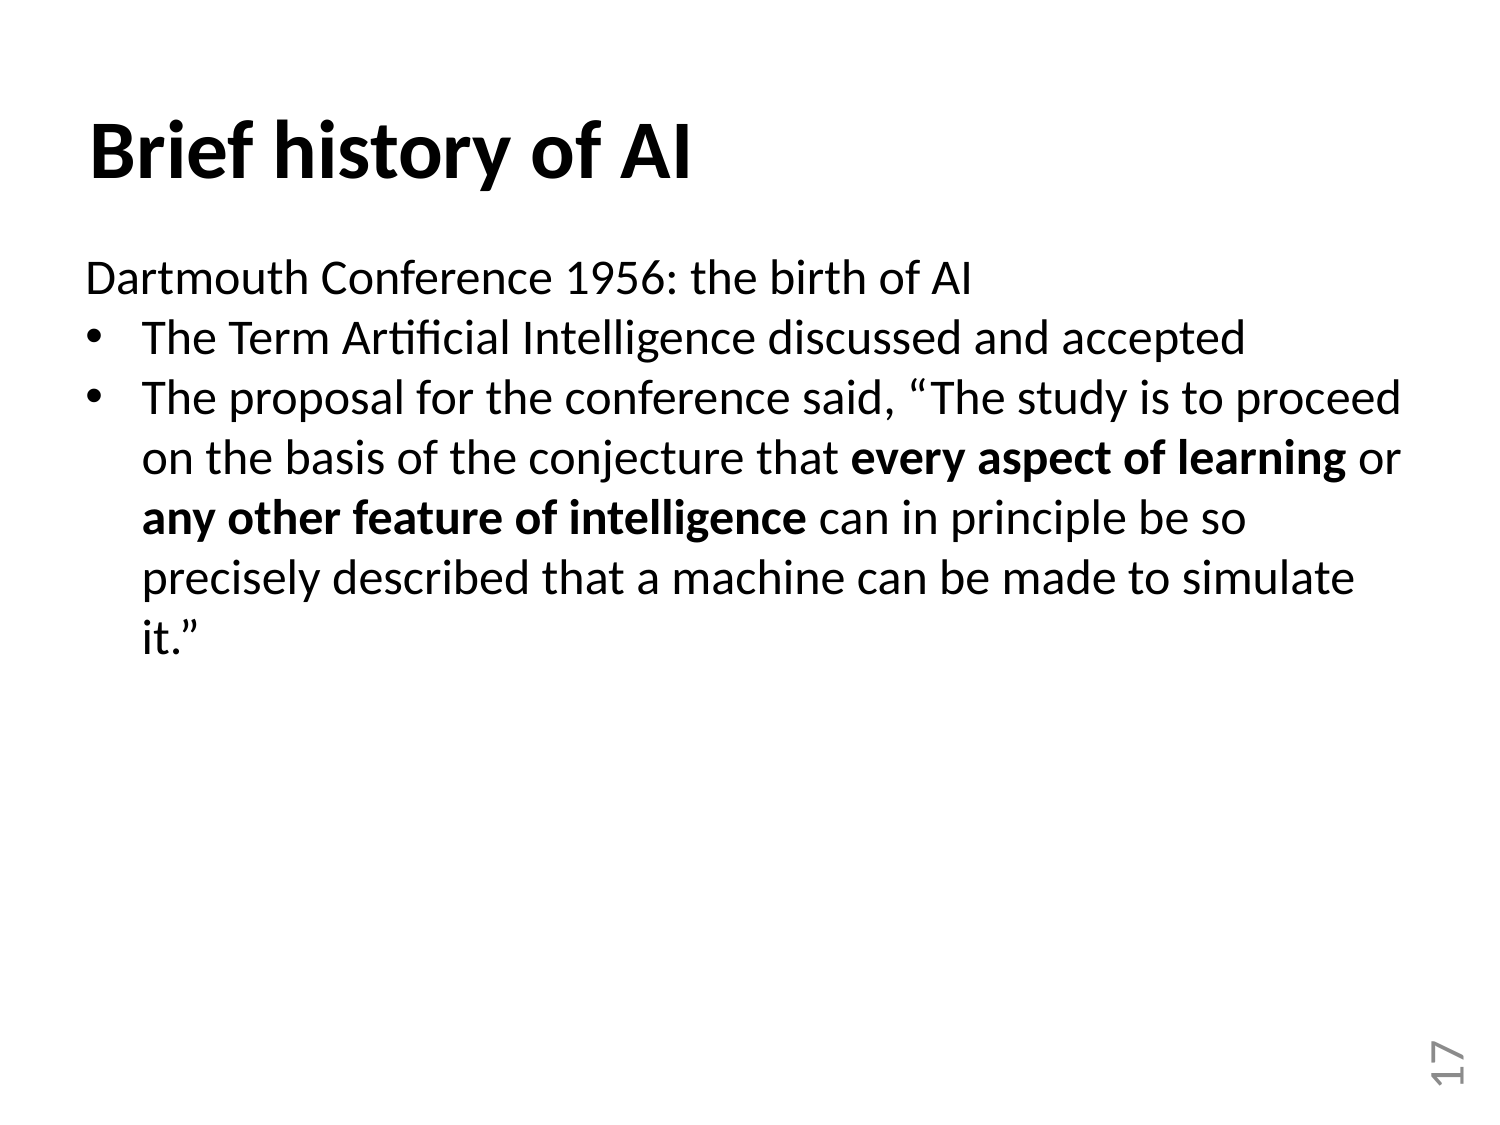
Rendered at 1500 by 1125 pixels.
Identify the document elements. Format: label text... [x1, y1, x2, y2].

text_box Brief history of AI [74, 87, 1438, 203]
text_box Dartmouth Conference 1956: the birth of AI The Term Artificial Intelligence discussed and accepted The proposal for the conference said, “The study is to proceed on the basis of the conjecture that every aspect of learning or any other feature of intelligence can in principle be so precisely described that a machine can be made to simulate it.” [70, 237, 1434, 673]
slide_number 17 [1412, 1025, 1475, 1125]
